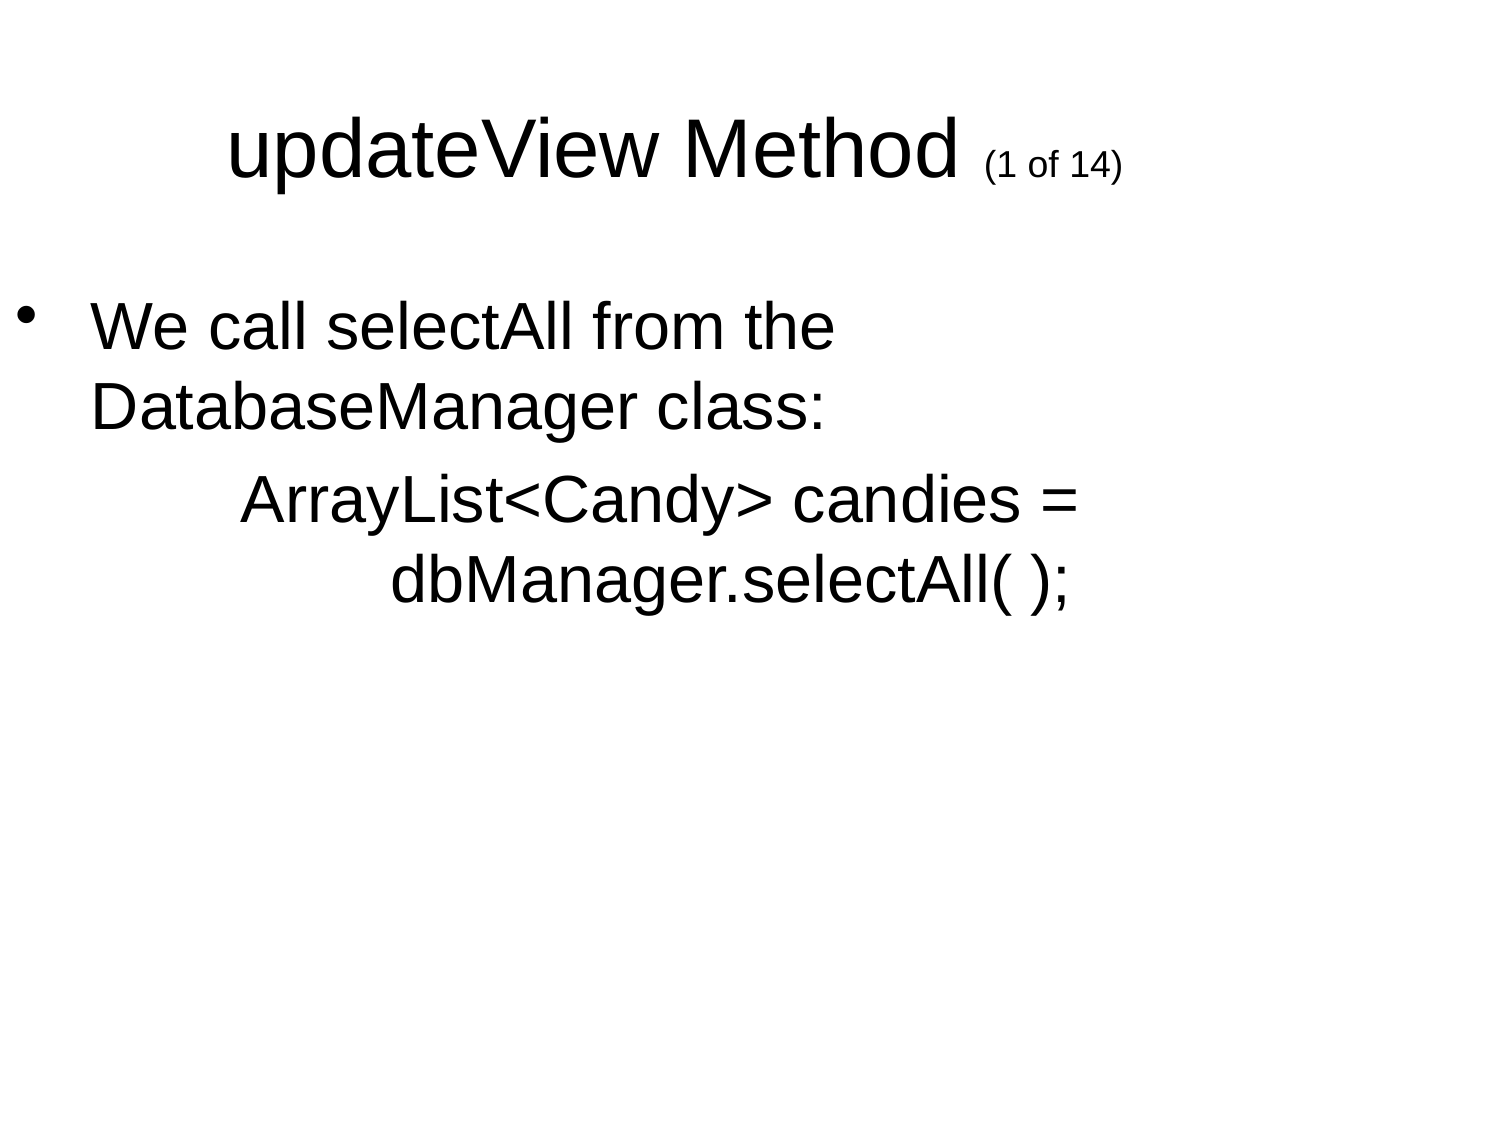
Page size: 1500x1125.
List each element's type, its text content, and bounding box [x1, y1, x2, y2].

title updateView Method (1 of 14) [0, 50, 1350, 238]
list We call selectAll from the DatabaseManager class: ArrayList<Candy> candies = dbManager.selectAll( ); [0, 275, 1350, 950]
